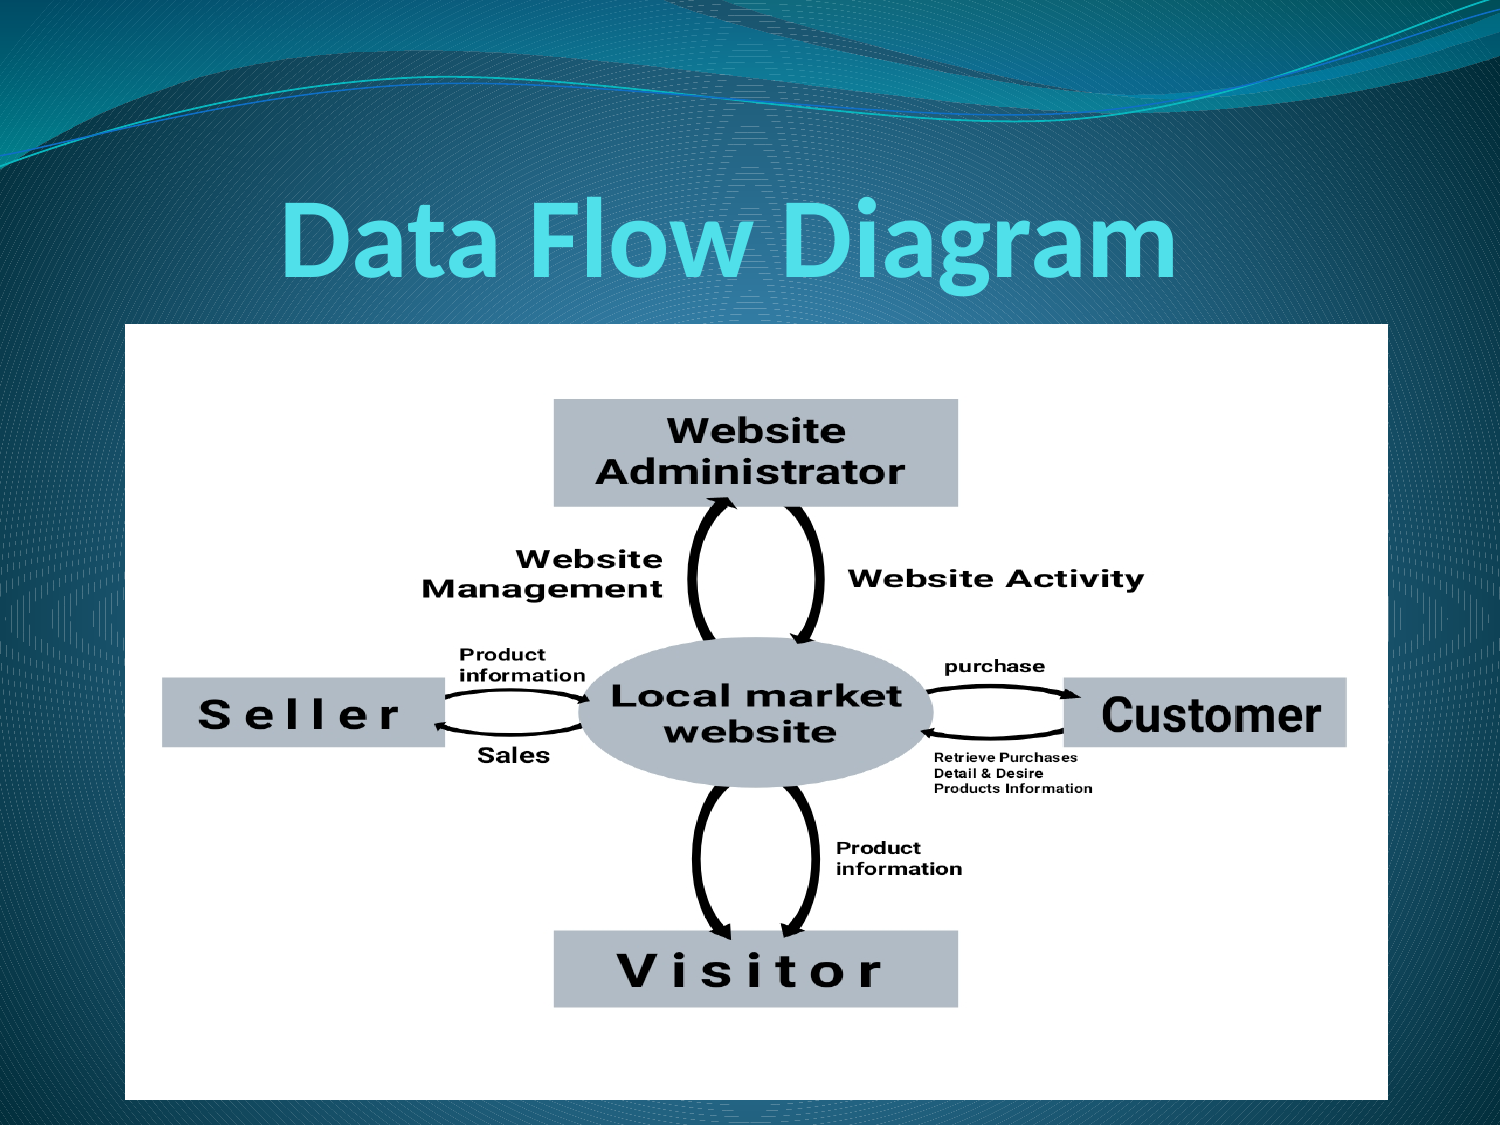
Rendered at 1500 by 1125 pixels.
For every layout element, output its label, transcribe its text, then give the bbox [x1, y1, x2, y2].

picture [124, 324, 1388, 1101]
title Data Flow Diagram [87, 162, 1376, 300]
